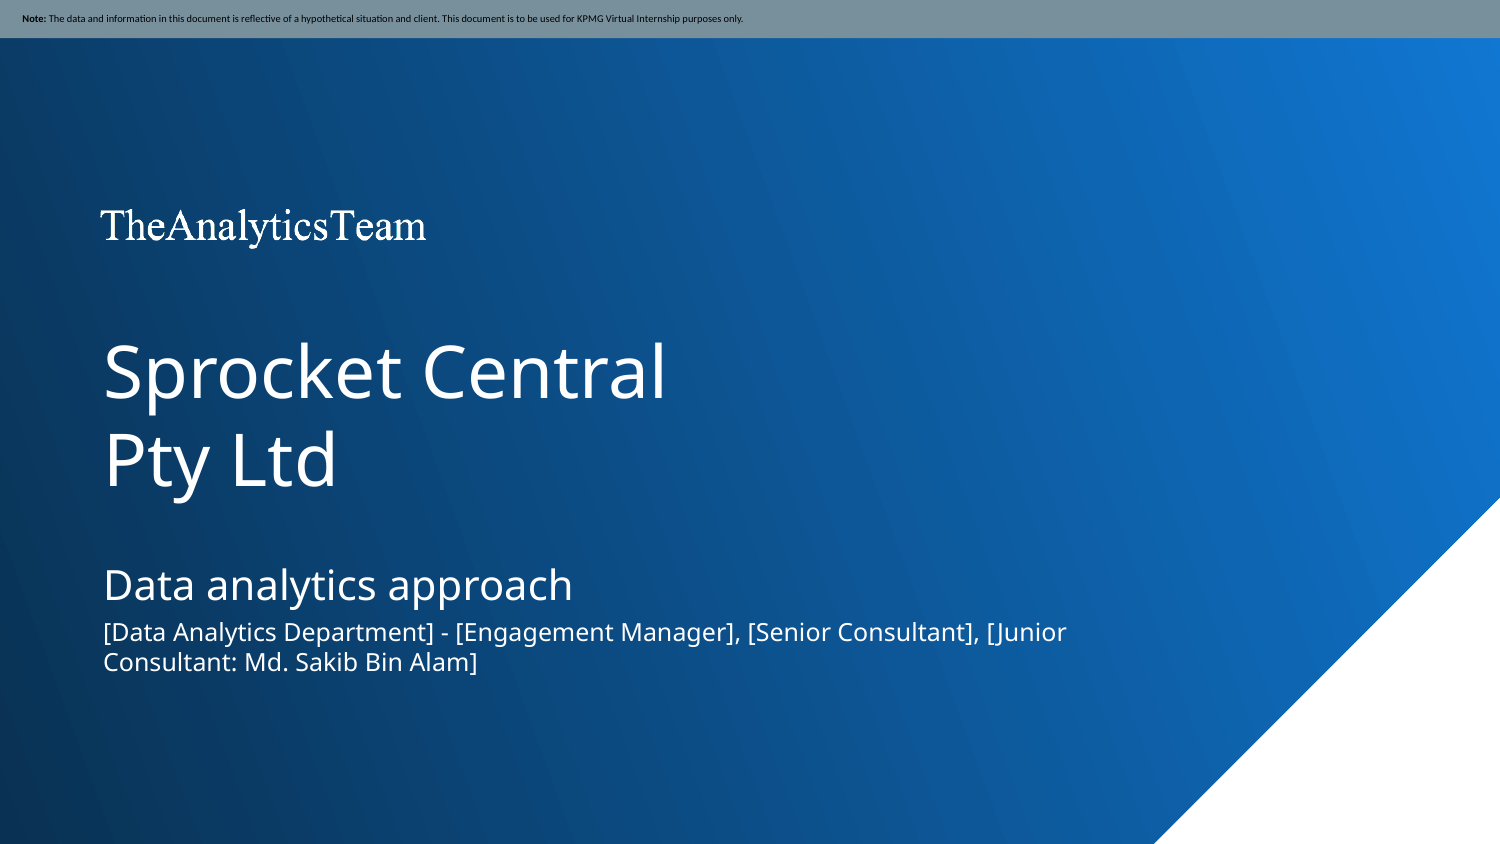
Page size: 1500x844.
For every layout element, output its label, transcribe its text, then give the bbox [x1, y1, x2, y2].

picture [100, 208, 427, 249]
text_box [0, 39, 1500, 844]
text_box [Data Analytics Department] - [Engagement Manager], [Senior Consultant], [Junior Consultant: Md. Sakib Bin Alam] [88, 601, 1114, 692]
text_box Note: The data and information in this document is reflective of a hypothetical situation and client. This document is to be used for KPMG Virtual Internship purposes only. [0, 0, 1500, 39]
text_box Sprocket Central Pty Ltd [88, 310, 737, 516]
text_box Data analytics approach [88, 543, 999, 601]
